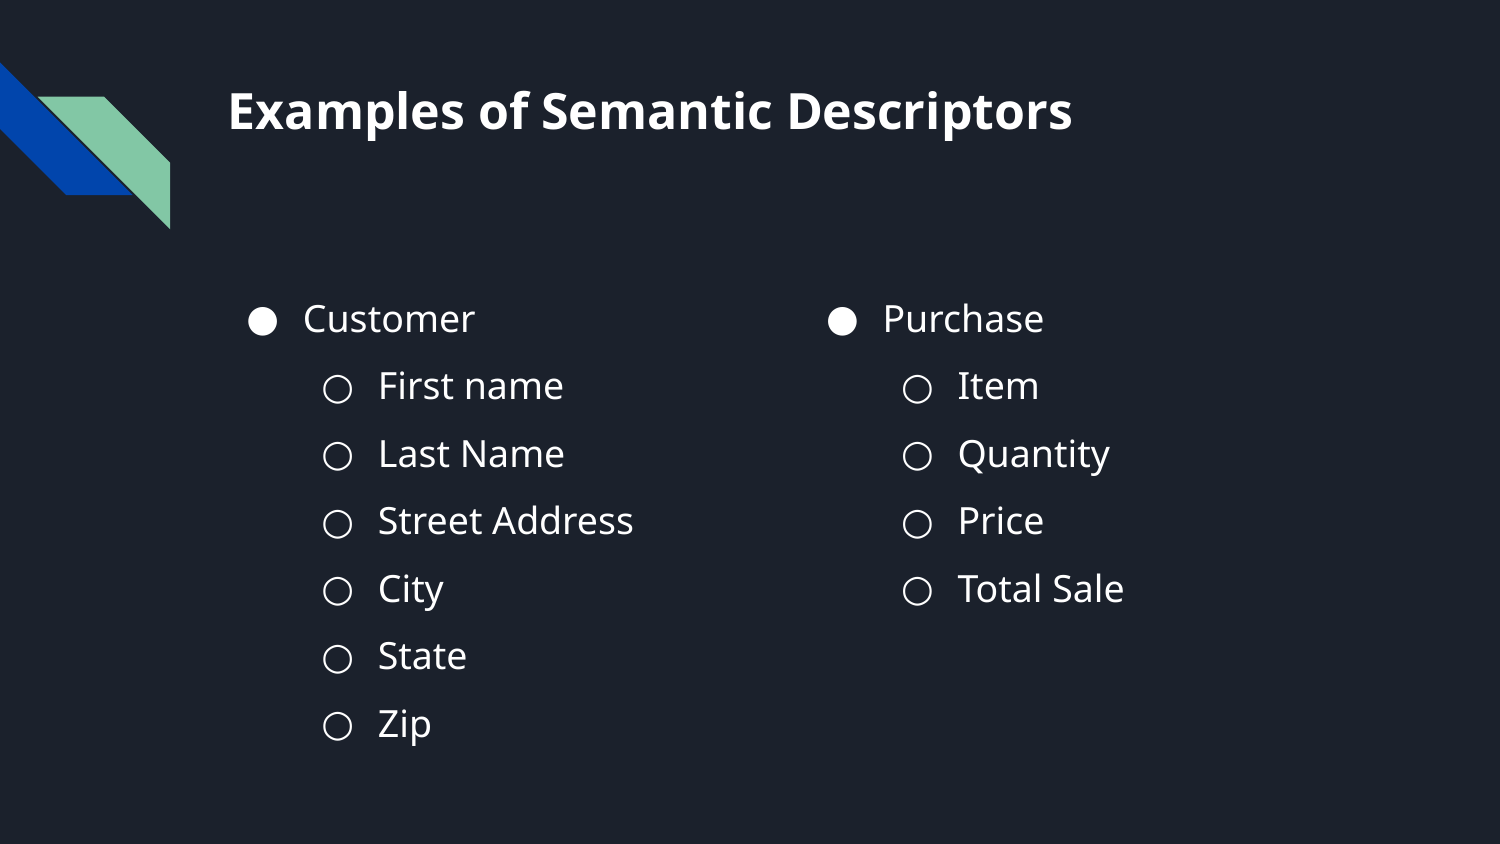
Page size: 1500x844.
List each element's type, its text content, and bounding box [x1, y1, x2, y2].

list Customer First name Last Name Street Address City State Zip [212, 257, 681, 735]
title Examples of Semantic Descriptors [212, 64, 1368, 215]
list Purchase Item Quantity Price Total Sale [792, 257, 1260, 735]
